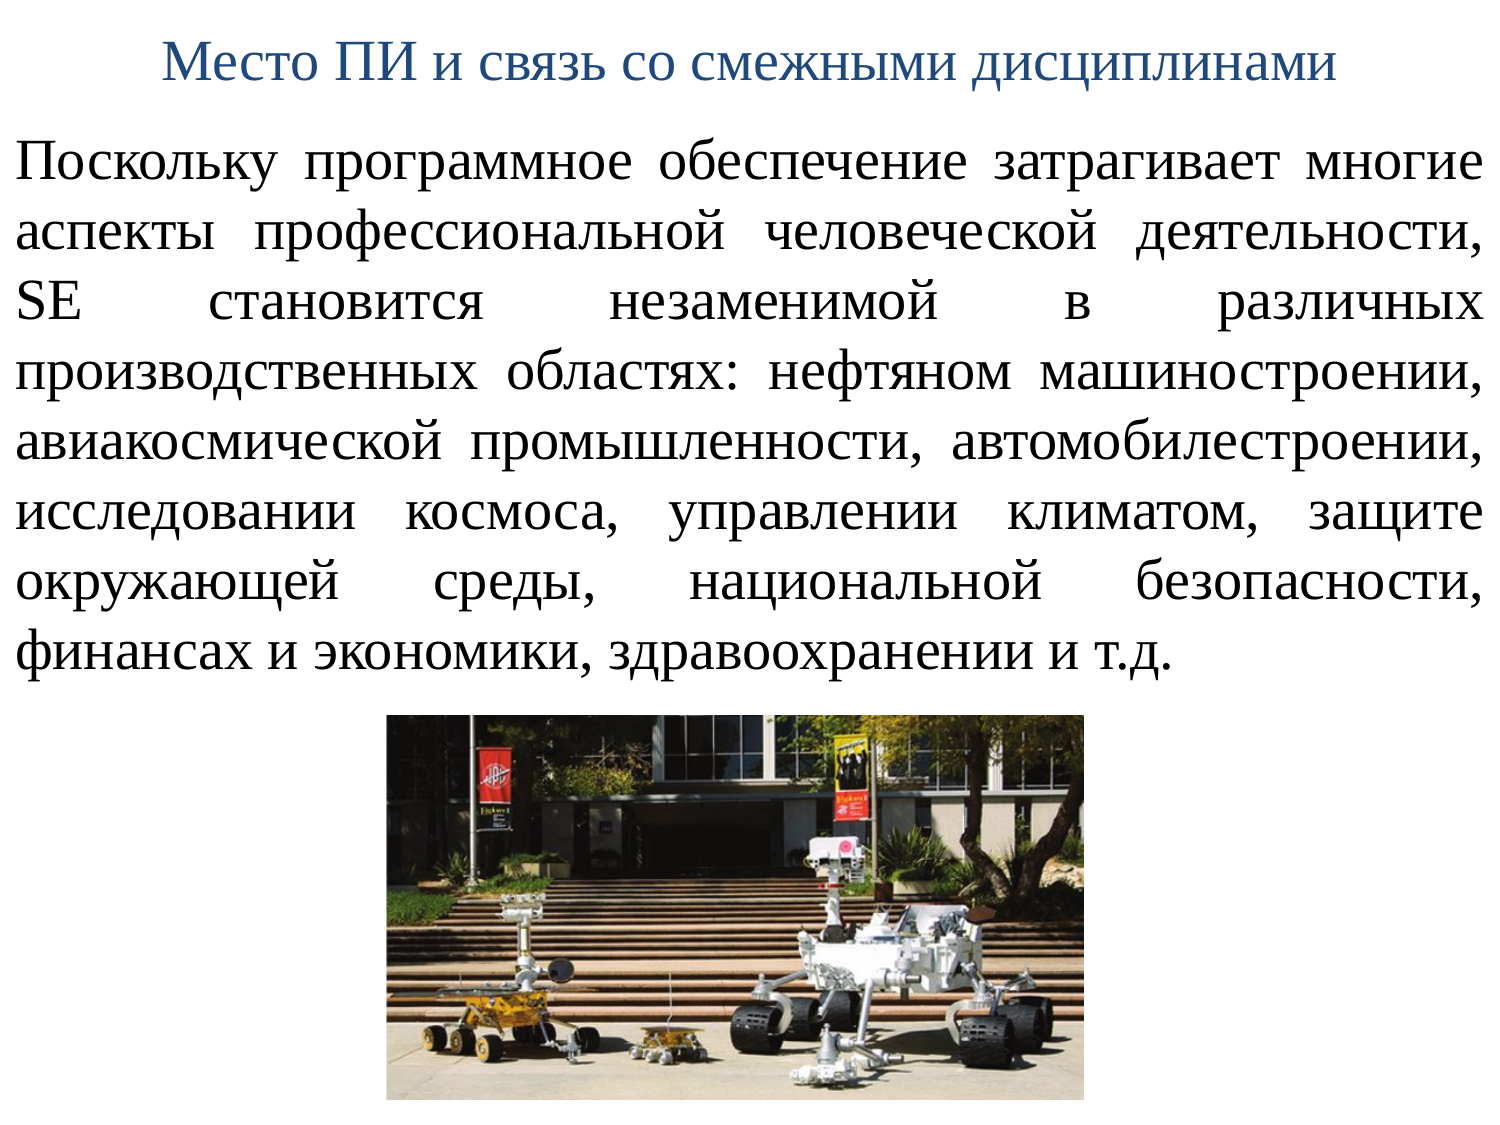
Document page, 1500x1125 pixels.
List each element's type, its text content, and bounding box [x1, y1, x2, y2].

title Место ПИ и связь со смежными дисциплинами [0, 0, 1500, 113]
picture [386, 715, 1084, 1100]
list Поскольку программное обеспечение затрагивает многие аспекты профессиональной человеческой деятельности, SE становится незаменимой в различных производственных областях: нефтяном машиностроении, авиакосмической промышленности, автомобилестроении, исследовании космоса, управлении климатом, защите окружающей среды, национальной безопасности, финансах и экономики, здравоохранении и т.д. [0, 113, 1500, 1125]
